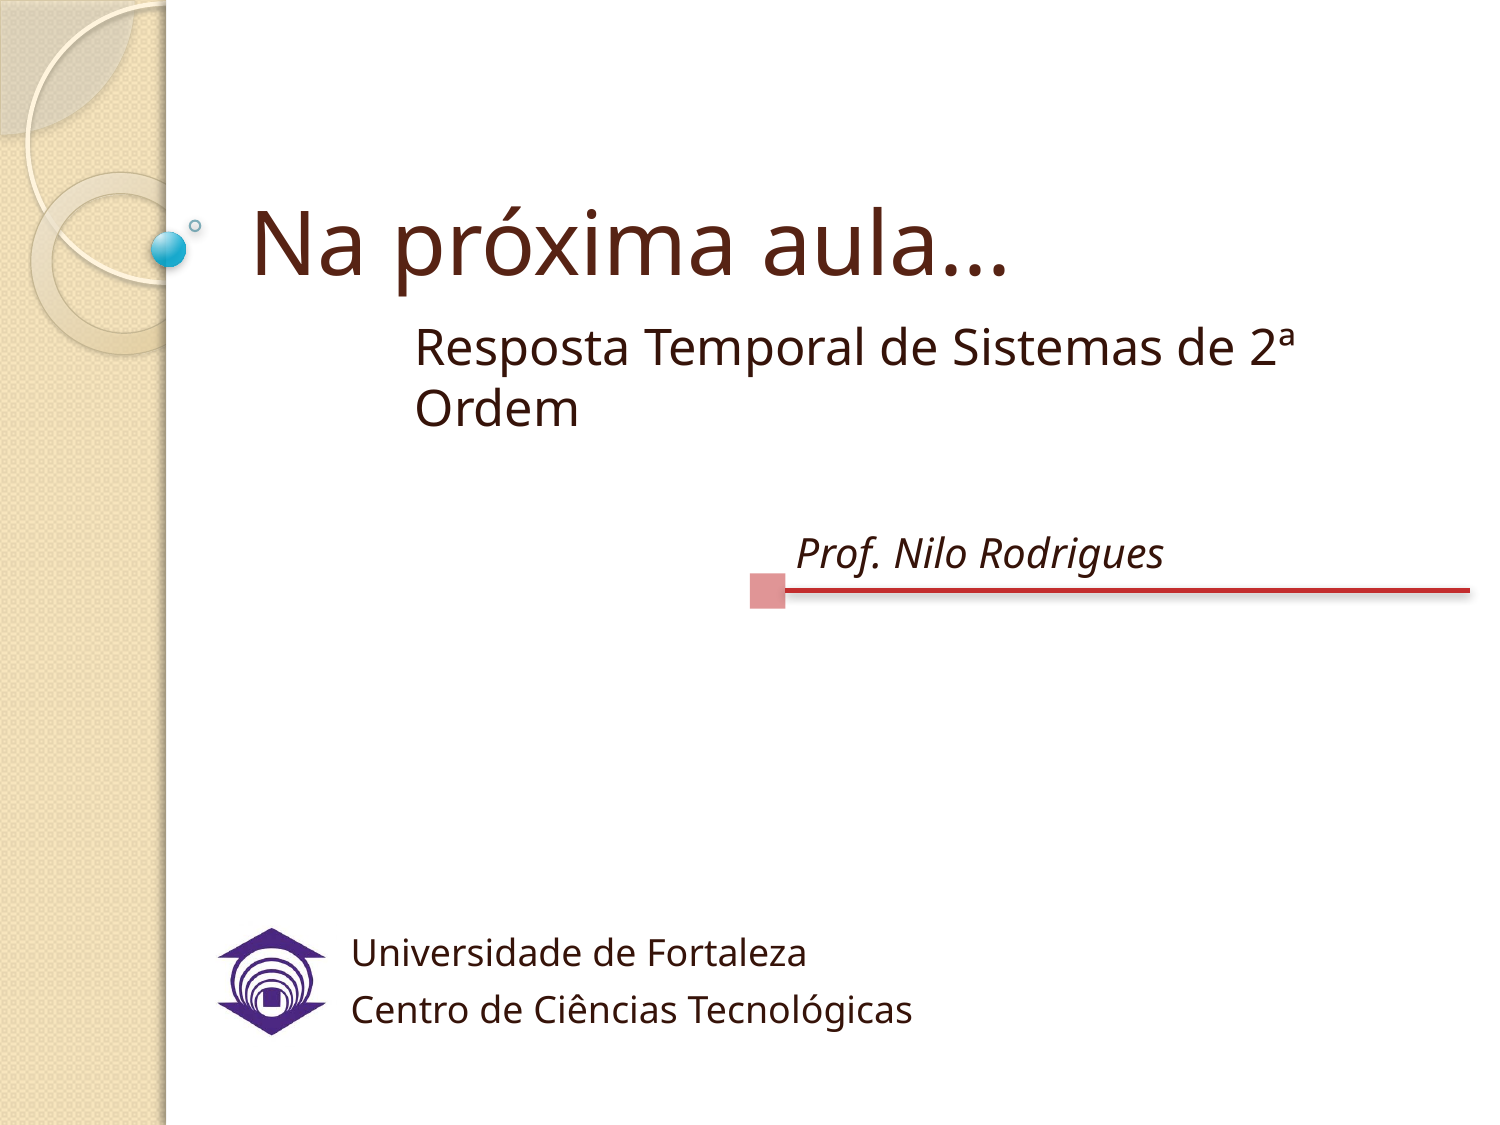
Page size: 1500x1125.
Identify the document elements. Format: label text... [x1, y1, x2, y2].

text_box Universidade de Fortaleza Centro de Ciências Tecnológicas [331, 928, 993, 1106]
picture [206, 916, 337, 1047]
title Na próxima aula... [234, 59, 1450, 301]
text_box [181, 879, 1500, 1125]
subtitle Resposta Temporal de Sistemas de 2ª Ordem [395, 315, 1450, 445]
text_box [748, 571, 787, 611]
text_box Prof. Nilo Rodrigues [776, 527, 1500, 587]
